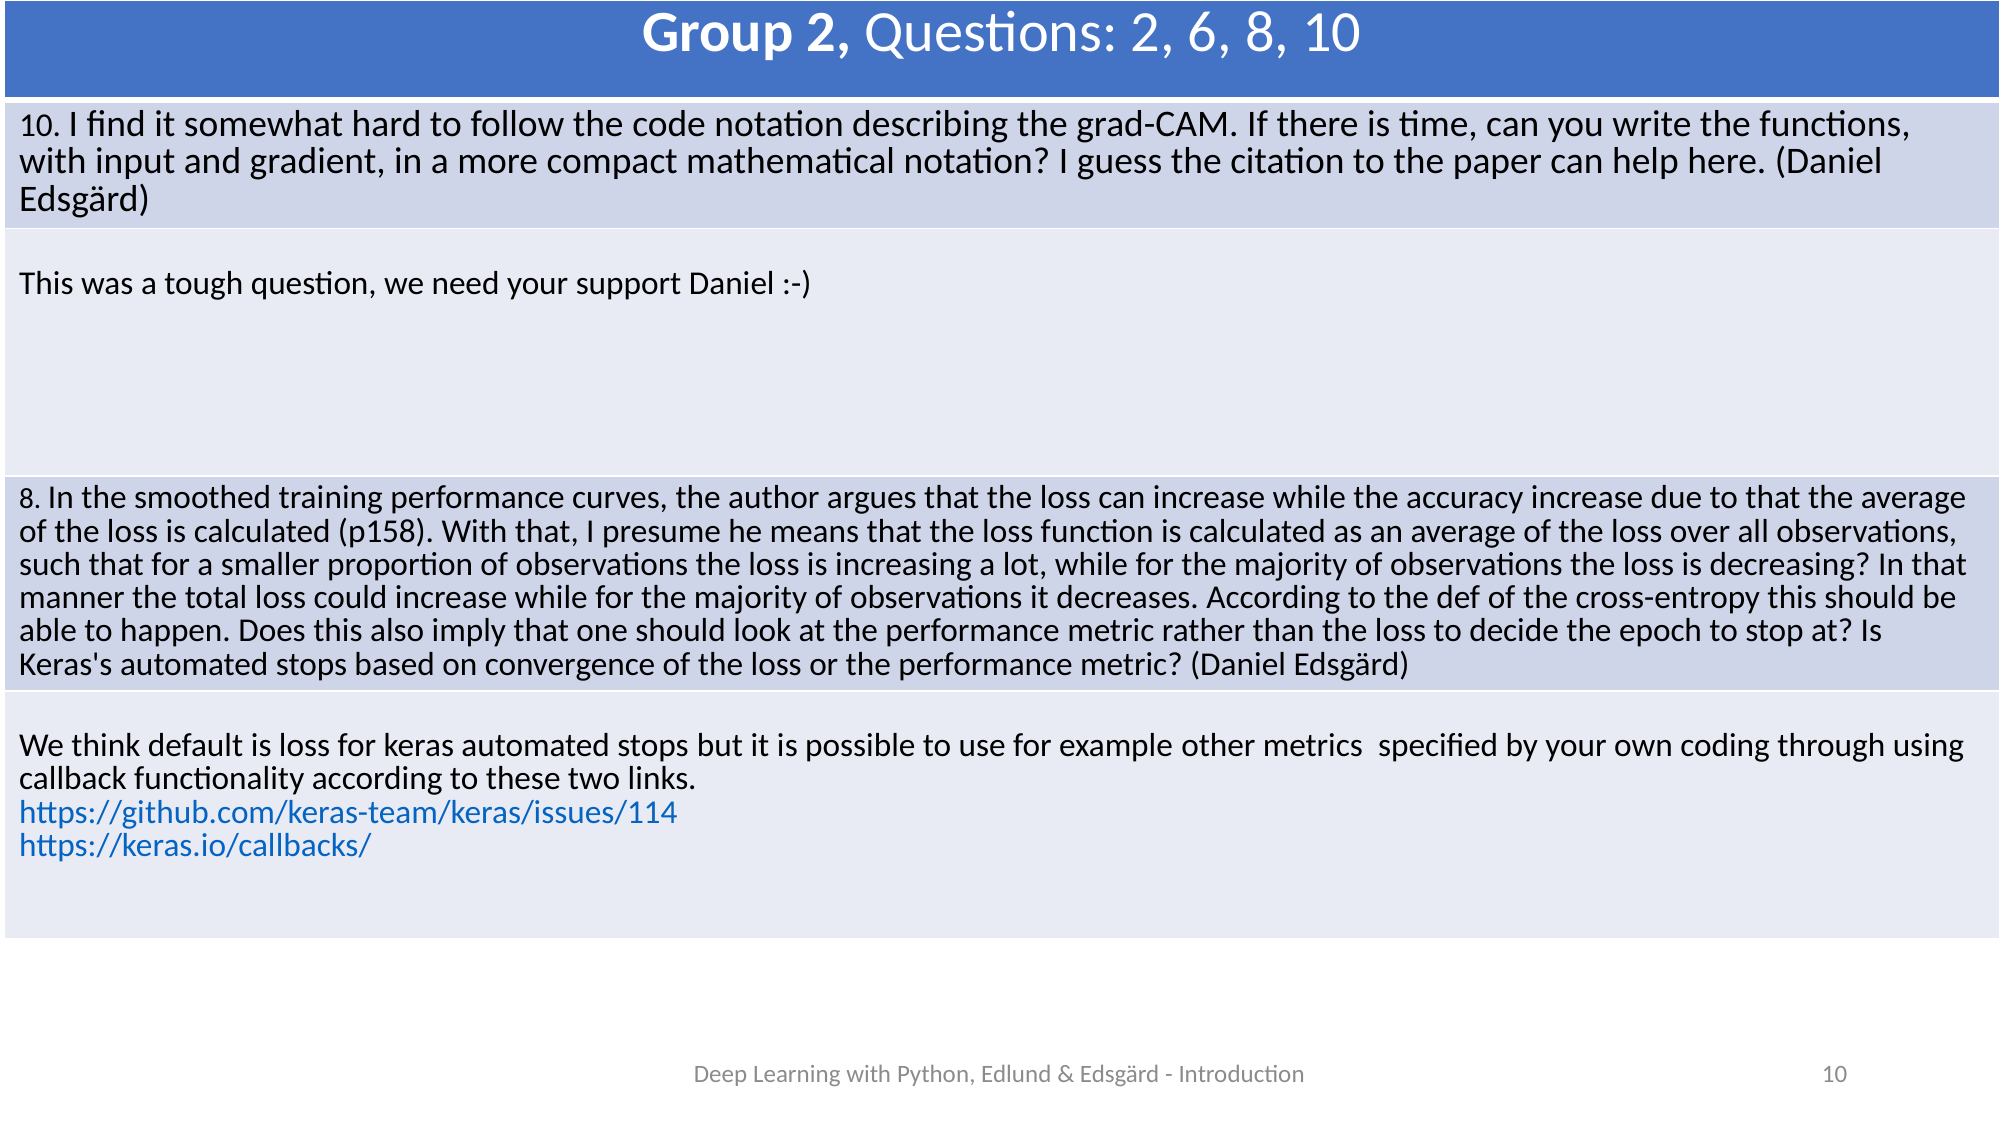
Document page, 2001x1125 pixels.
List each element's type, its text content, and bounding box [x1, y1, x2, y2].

footer Deep Learning with Python, Edlund & Edsgärd - Introduction [662, 1042, 1338, 1103]
table_cell This was a tough question, we need your support Daniel :-) [5, 229, 1999, 475]
table_cell We think default is loss for keras automated stops but it is possible to use for example other metrics specified by your own coding through using callback functionality according to these two links. https://github.com/keras-team/keras/issues/114 https://keras.io/callbacks/ [5, 692, 1999, 938]
table_cell 10. I find it somewhat hard to follow the code notation describing the grad-CAM. If there is time, can you write the functions, with input and gradient, in a more compact mathematical notation? I guess the citation to the paper can help here. (Daniel Edsgärd) [5, 103, 1999, 228]
table_cell 8. In the smoothed training performance curves, the author argues that the loss can increase while the accuracy increase due to that the average of the loss is calculated (p158). With that, I presume he means that the loss function is calculated as an average of the loss over all observations, such that for a smaller proportion of observations the loss is increasing a lot, while for the majority of observations the loss is decreasing? In that manner the total loss could increase while for the majority of observations it decreases. According to the def of the cross-entropy this should be able to happen. Does this also imply that one should look at the performance metric rather than the loss to decide the epoch to stop at? Is Keras's automated stops based on convergence of the loss or the performance metric? (Daniel Edsgärd) [5, 477, 1999, 690]
slide_number 10 [1412, 1042, 1863, 1103]
table_header Group 2, Questions: 2, 6, 8, 10 [5, 1, 1999, 97]
